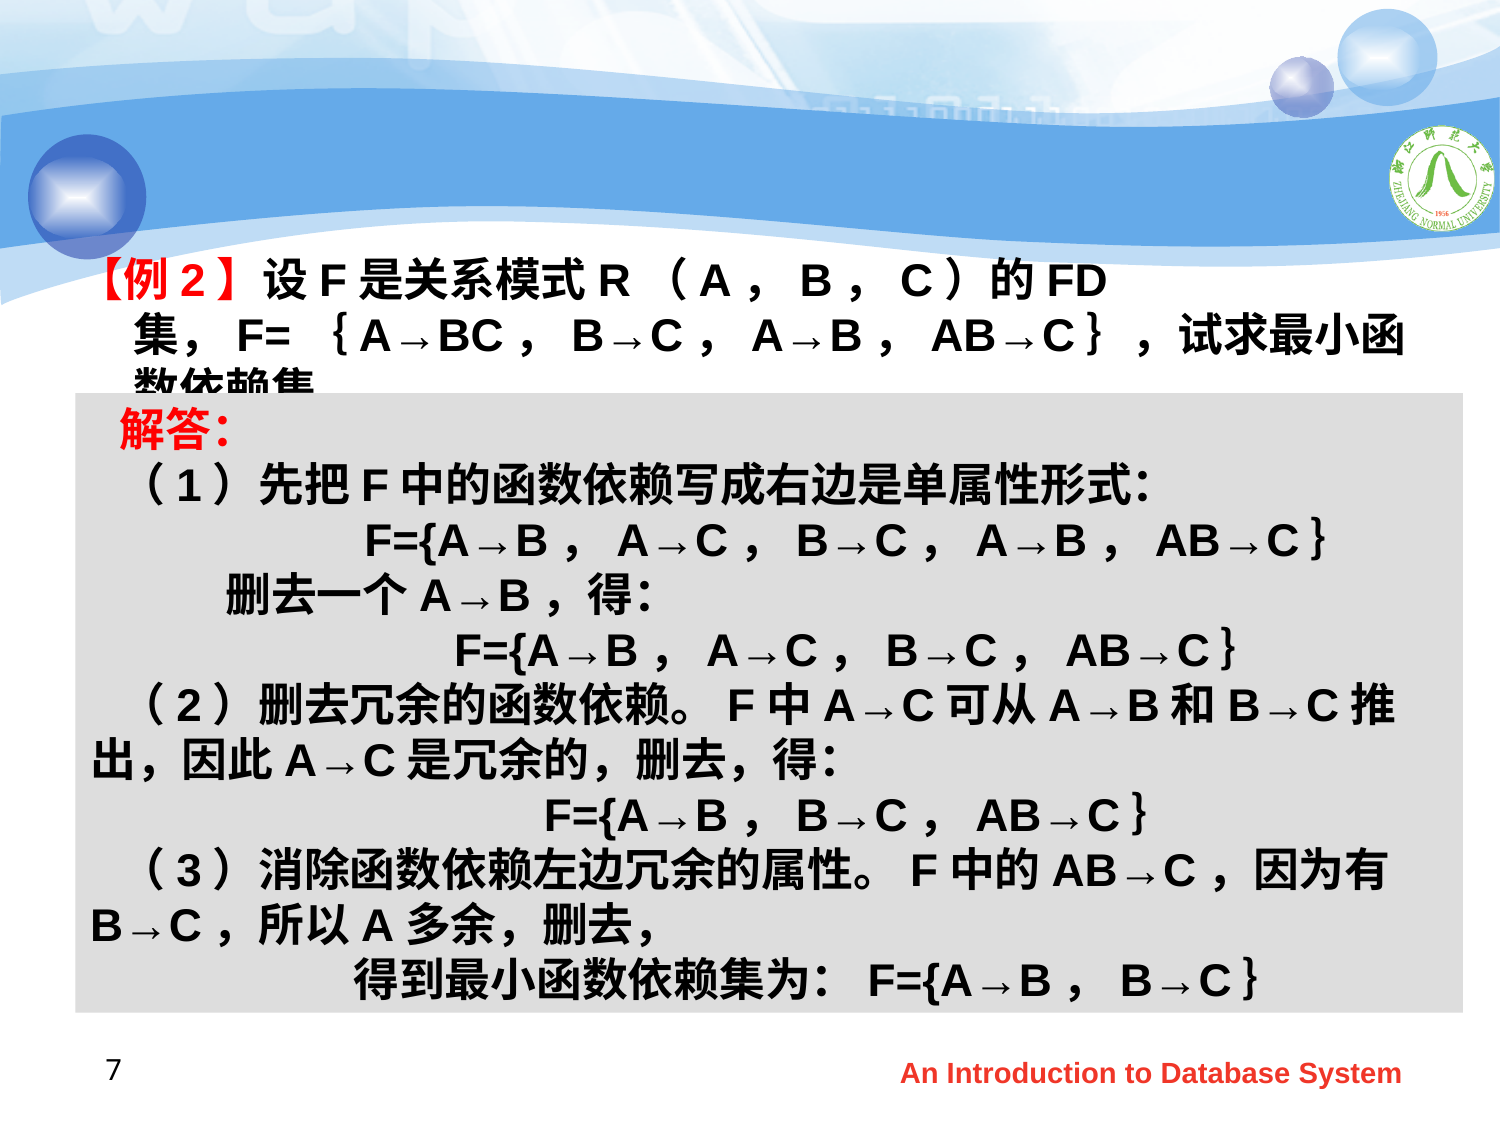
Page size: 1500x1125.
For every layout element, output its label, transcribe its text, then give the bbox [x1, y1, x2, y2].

footer An Introduction to Database System [856, 1046, 1447, 1100]
list 【例2】设F是关系模式R（A，B，C）的FD集，F=｛A→BC，B→C，A→B，AB→C｝，试求最小函数依赖集。 [62, 243, 1463, 386]
picture [1388, 125, 1495, 232]
picture [0, 0, 1500, 113]
text_box 解答： （1）先把F中的函数依赖写成右边是单属性形式： F={A→B，A→C，B→C，A→B，AB→C｝ 删去一个A→B，得： F={A→B，A→C，B→C，AB→C｝ （2）删去冗余的函数依赖。F中A→C可从A→B和B→C推出，因此A→C是冗余的，删去，得： F={A→B，B→C，AB→C｝ （3）消除函数依赖左边冗余的属性。F中的AB→C，因为有B→C，所以A多余，删去， 得到最小函数依赖集为：F={A→B，B→C｝ [75, 393, 1463, 1013]
slide_number 7 [41, 1023, 138, 1099]
